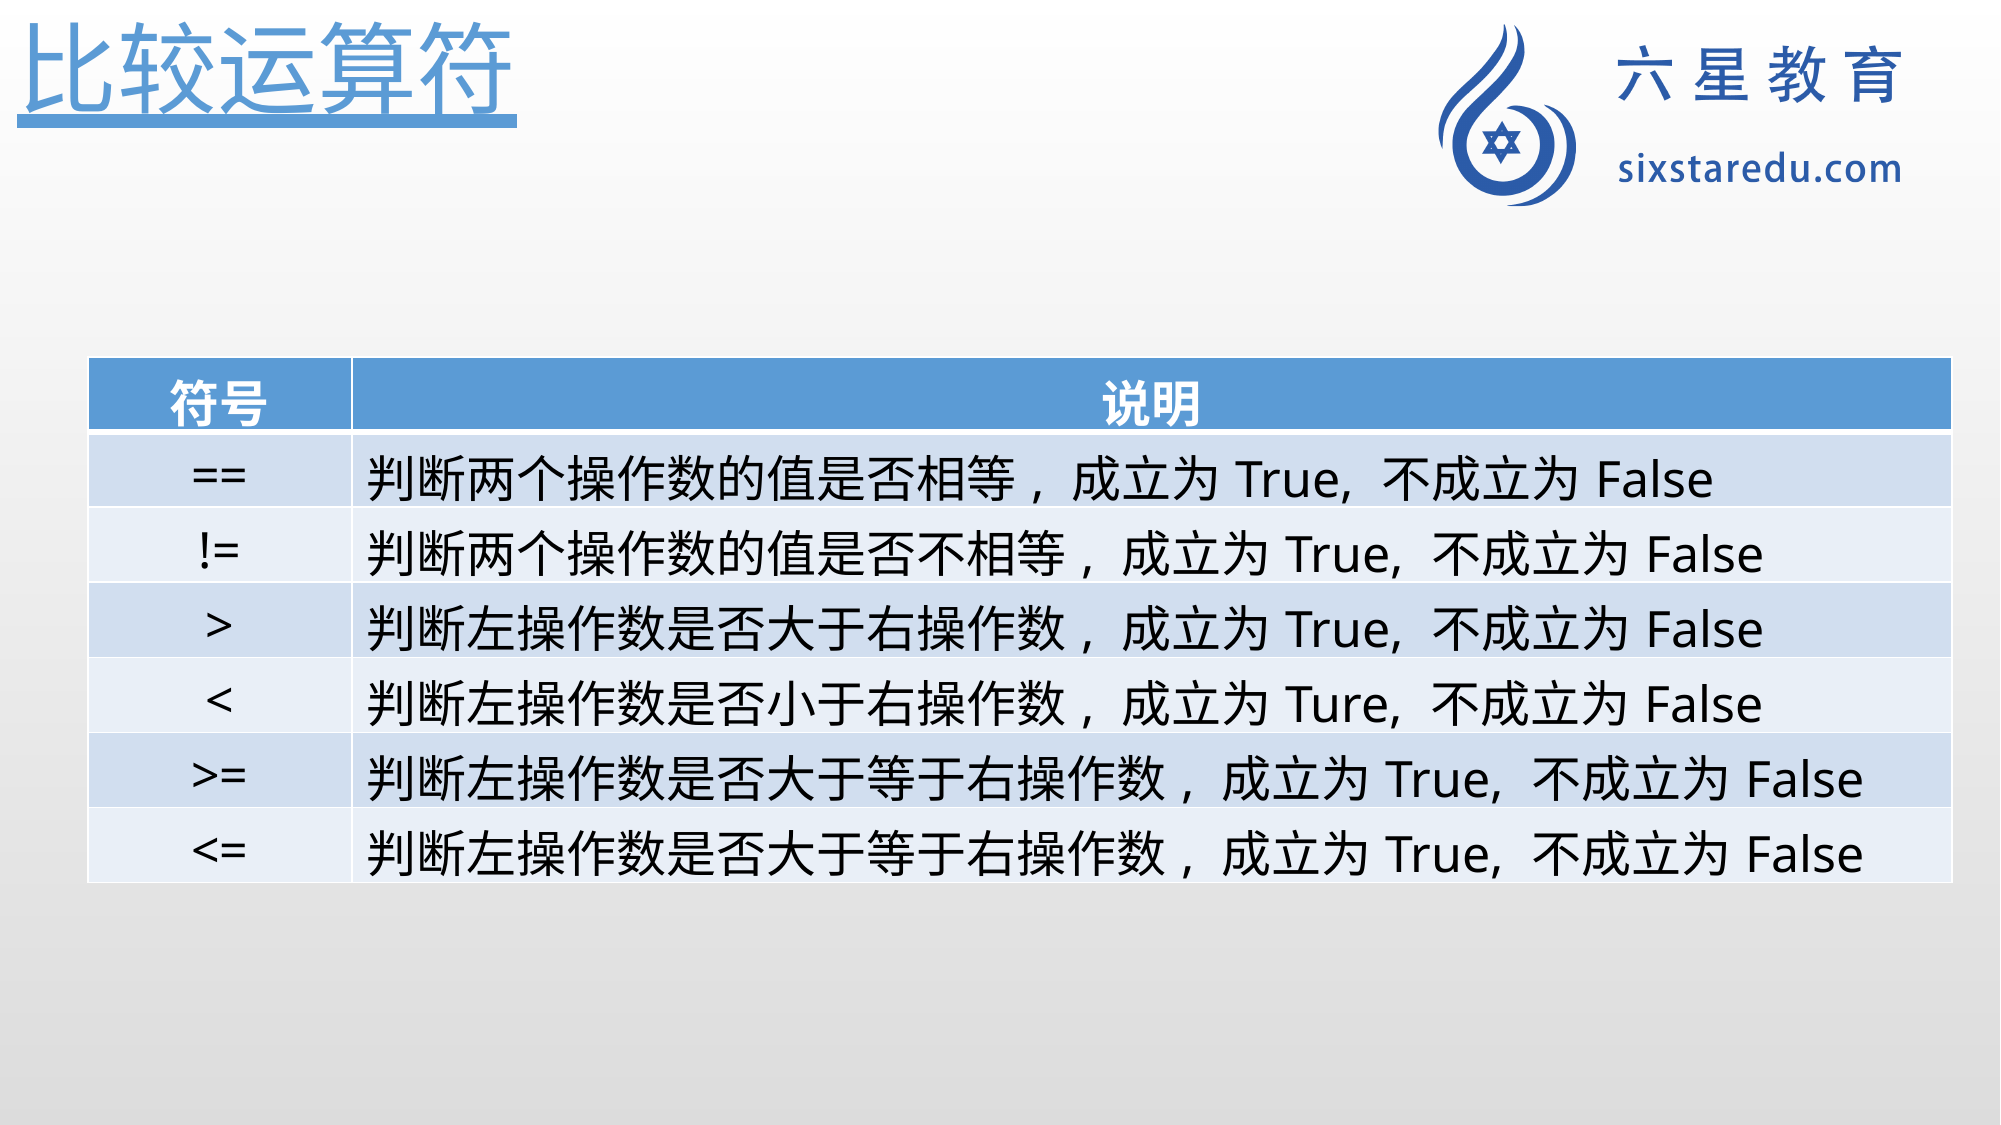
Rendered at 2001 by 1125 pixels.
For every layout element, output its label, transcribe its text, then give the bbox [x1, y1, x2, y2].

table_header 说明 [353, 358, 1951, 429]
table_cell 判断两个操作数的值是否不相等, 成立为True, 不成立为False [353, 508, 1951, 581]
table_cell 判断左操作数是否大于右操作数, 成立为True, 不成立为False [353, 583, 1951, 657]
table_cell <= [89, 808, 351, 882]
table_cell != [89, 508, 351, 581]
table_cell 判断左操作数是否小于右操作数, 成立为Ture, 不成立为False [353, 658, 1951, 732]
table_cell > [89, 583, 351, 657]
table_cell >= [89, 733, 351, 807]
table_cell 判断左操作数是否大于等于右操作数, 成立为True, 不成立为False [353, 808, 1951, 882]
table_cell < [89, 658, 351, 732]
picture [1297, 0, 2000, 281]
table_cell == [89, 435, 351, 506]
text_box 比较运算符 [2, 0, 1297, 134]
table_cell 判断左操作数是否大于等于右操作数, 成立为True, 不成立为False [353, 733, 1951, 807]
table_cell 判断两个操作数的值是否相等, 成立为True, 不成立为False [353, 435, 1951, 506]
table_header 符号 [89, 358, 351, 429]
